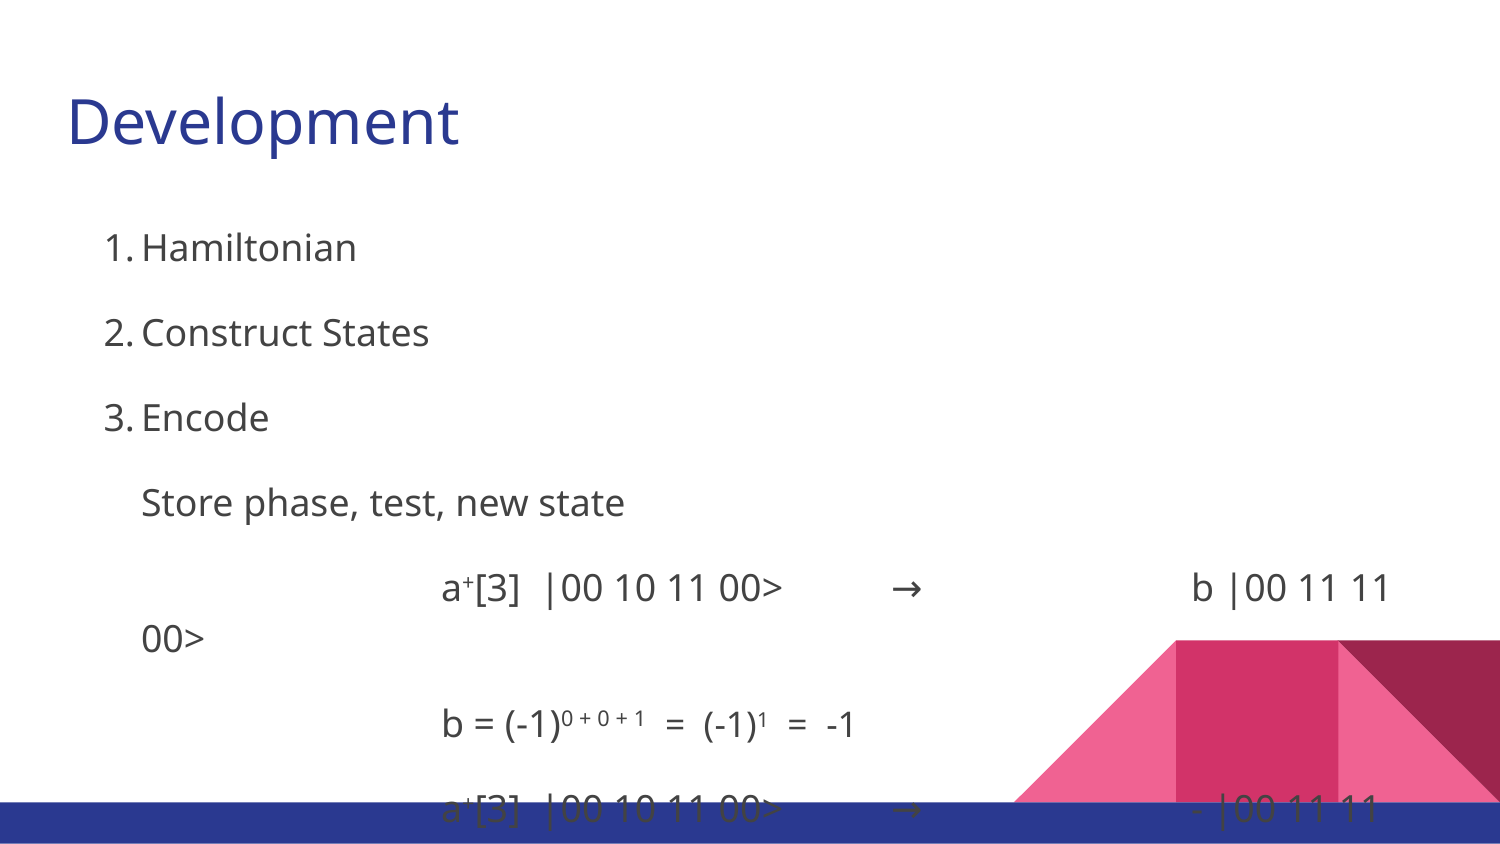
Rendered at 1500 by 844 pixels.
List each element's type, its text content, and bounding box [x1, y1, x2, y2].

list Hamiltonian Construct States Encode Store phase, test, new state a+[3] |00 10 11 00> → b |00 11 11 00> b = (-1)0 + 0 + 1 = (-1)1 = -1 a+[3] |00 10 11 00> → - |00 11 11 00> [51, 201, 1449, 750]
title Development [51, 67, 1449, 167]
